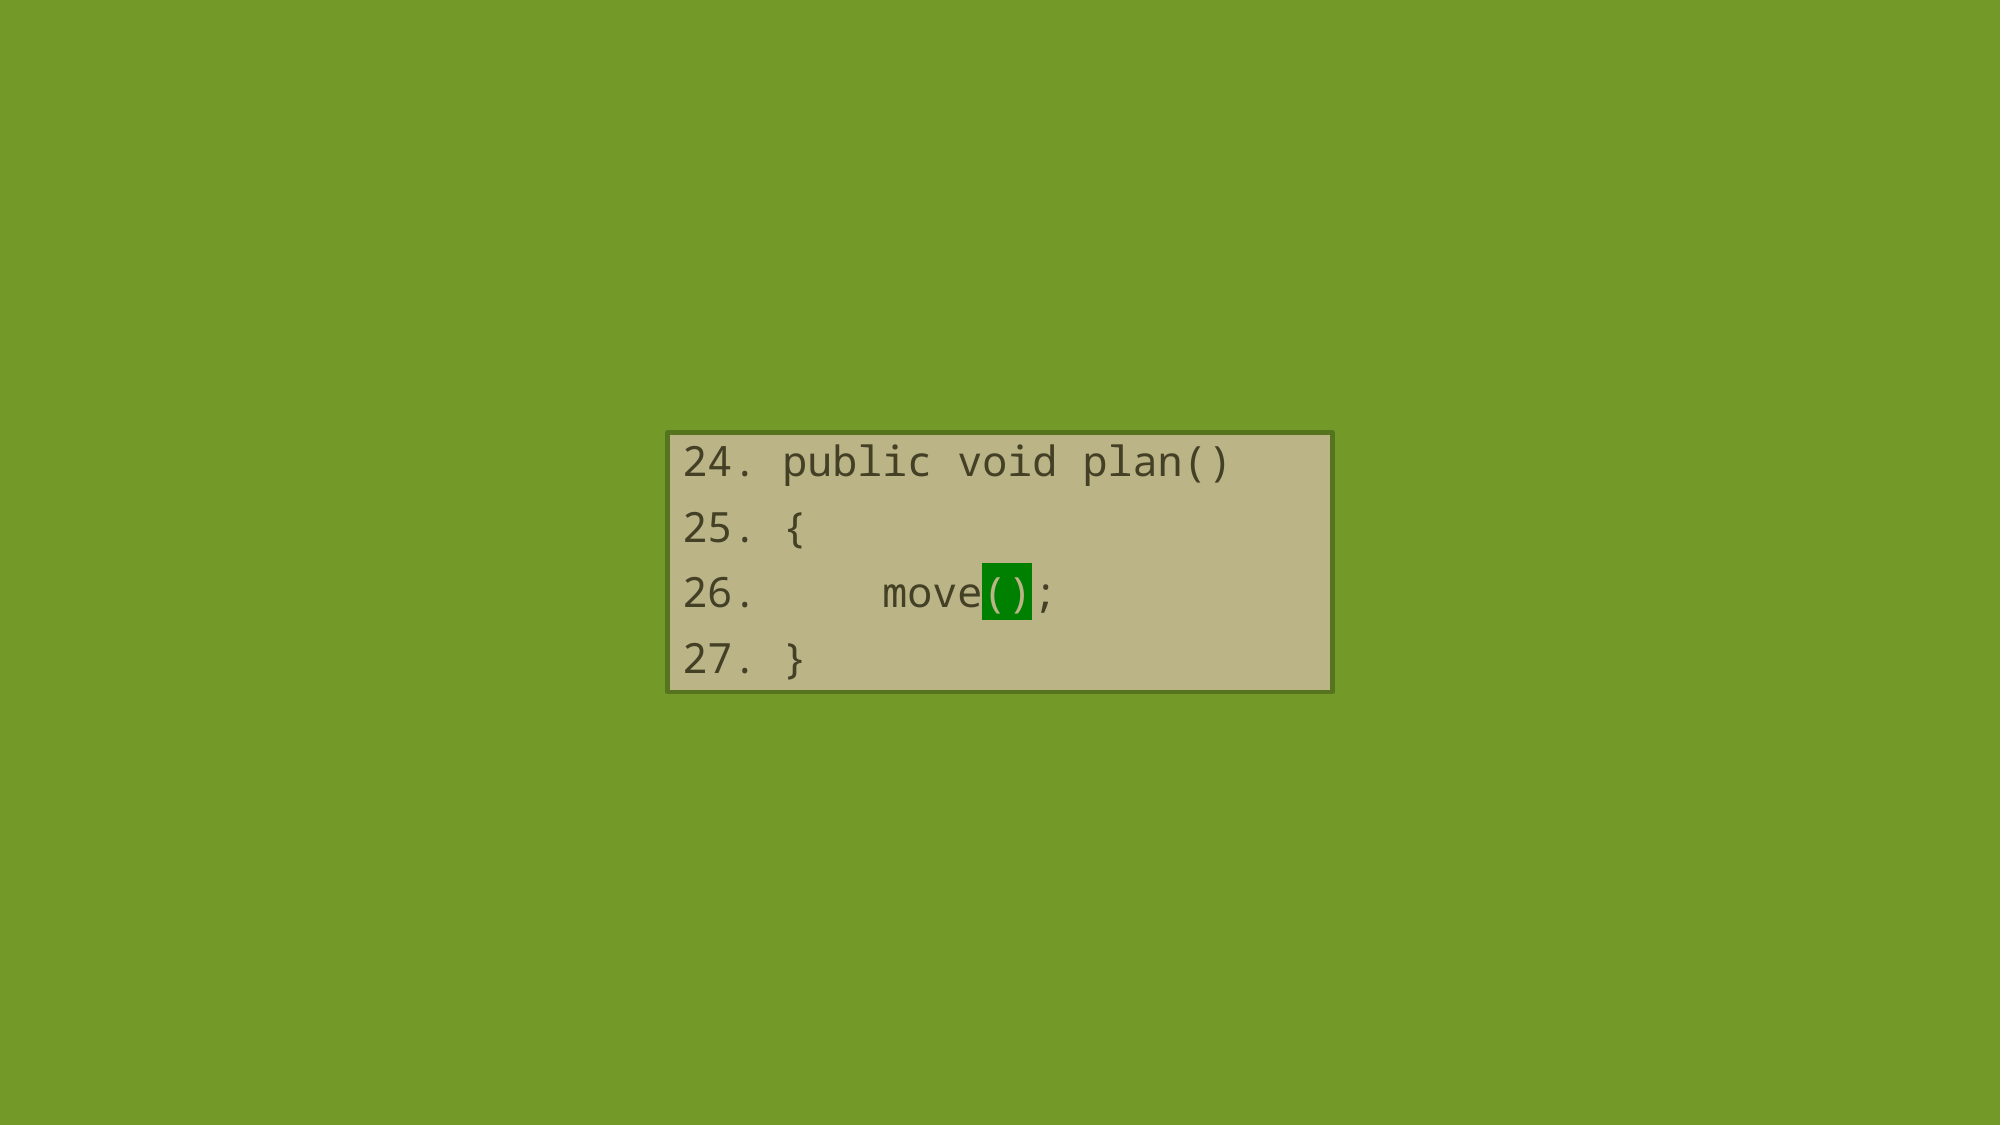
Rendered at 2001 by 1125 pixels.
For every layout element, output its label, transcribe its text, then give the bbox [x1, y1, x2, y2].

text_box 24. public void plan() 25. { 26. move(); 27. } [667, 432, 1333, 693]
